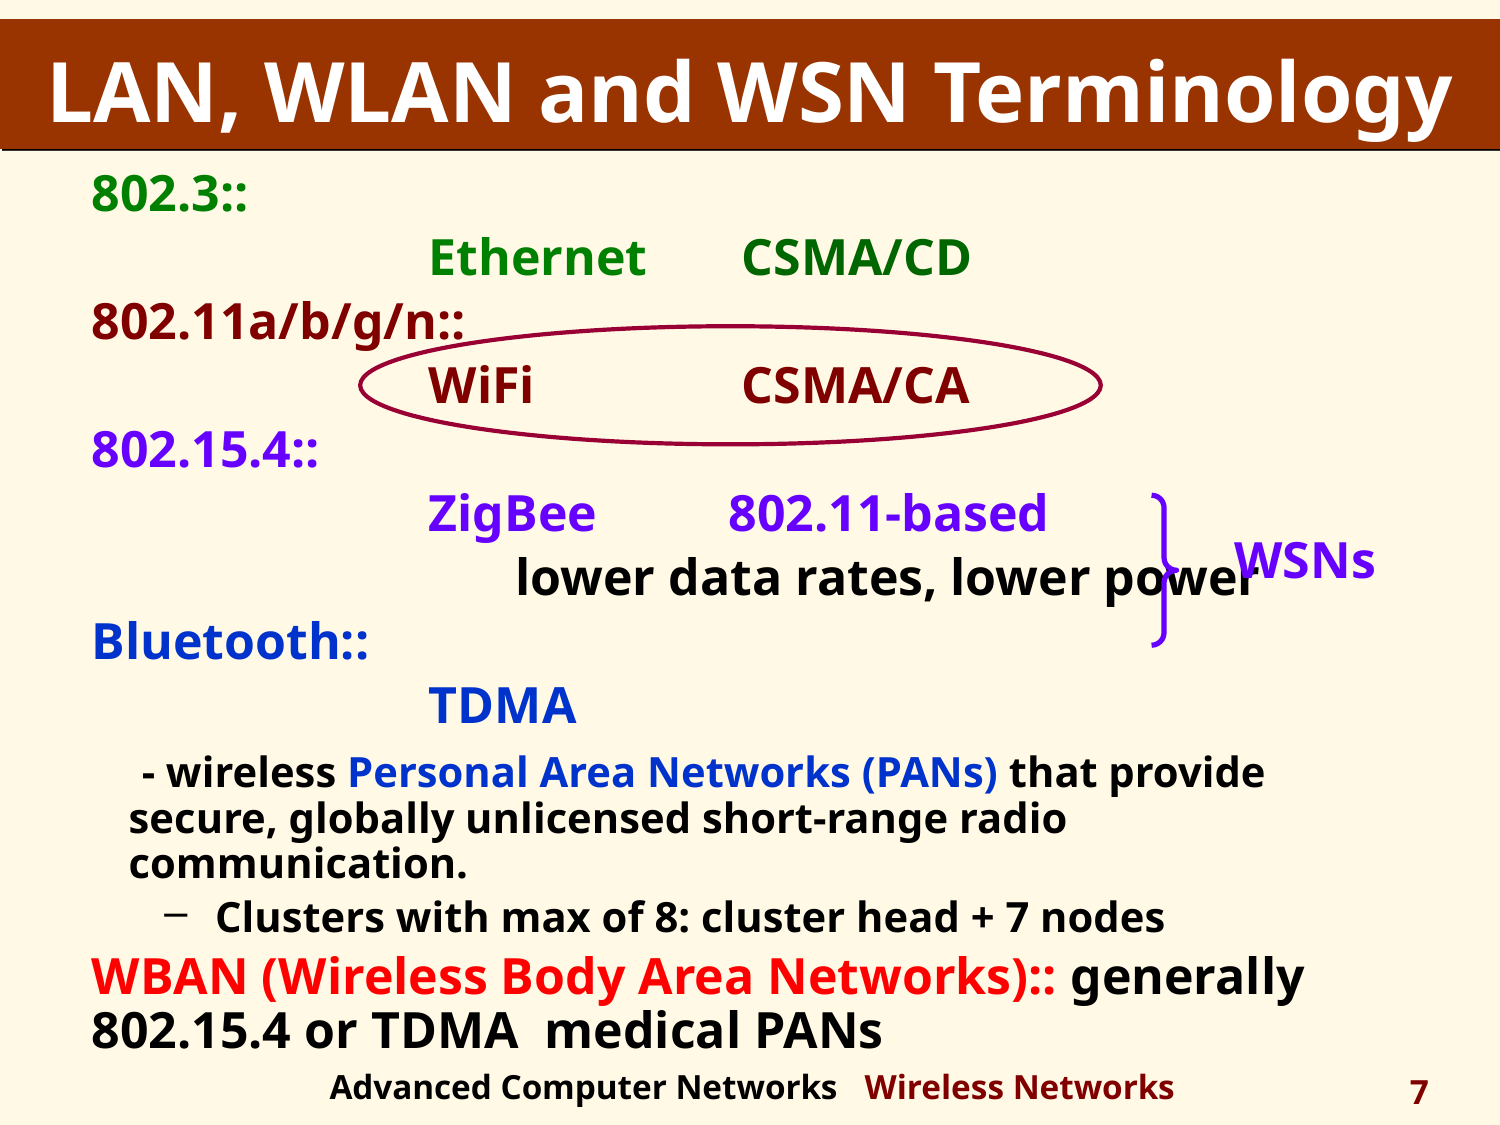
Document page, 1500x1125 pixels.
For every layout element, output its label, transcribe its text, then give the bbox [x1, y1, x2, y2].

text_box [1151, 495, 1177, 646]
title LAN, WLAN and WSN Terminology [0, 18, 1500, 150]
text_box WSNs [1210, 483, 1400, 634]
text_box [360, 326, 1101, 445]
slide_number 7 [1344, 1063, 1495, 1102]
footer Advanced Computer Networks Wireless Networks [210, 1058, 1304, 1107]
list 802.3:: Ethernet CSMA/CD 802.11a/b/g/n:: WiFi CSMA/CA 802.15.4:: ZigBee 802.11-based lower data rates, lower power Bluetooth:: TDMA - wireless Personal Area Networks (PANs) that provide secure, globally unlicensed short-range radio communication. Clusters with max of 8: cluster head + 7 nodes WBAN (Wireless Body Area Networks):: generally 802.15.4 or TDMA medical PANs [76, 160, 1424, 1012]
